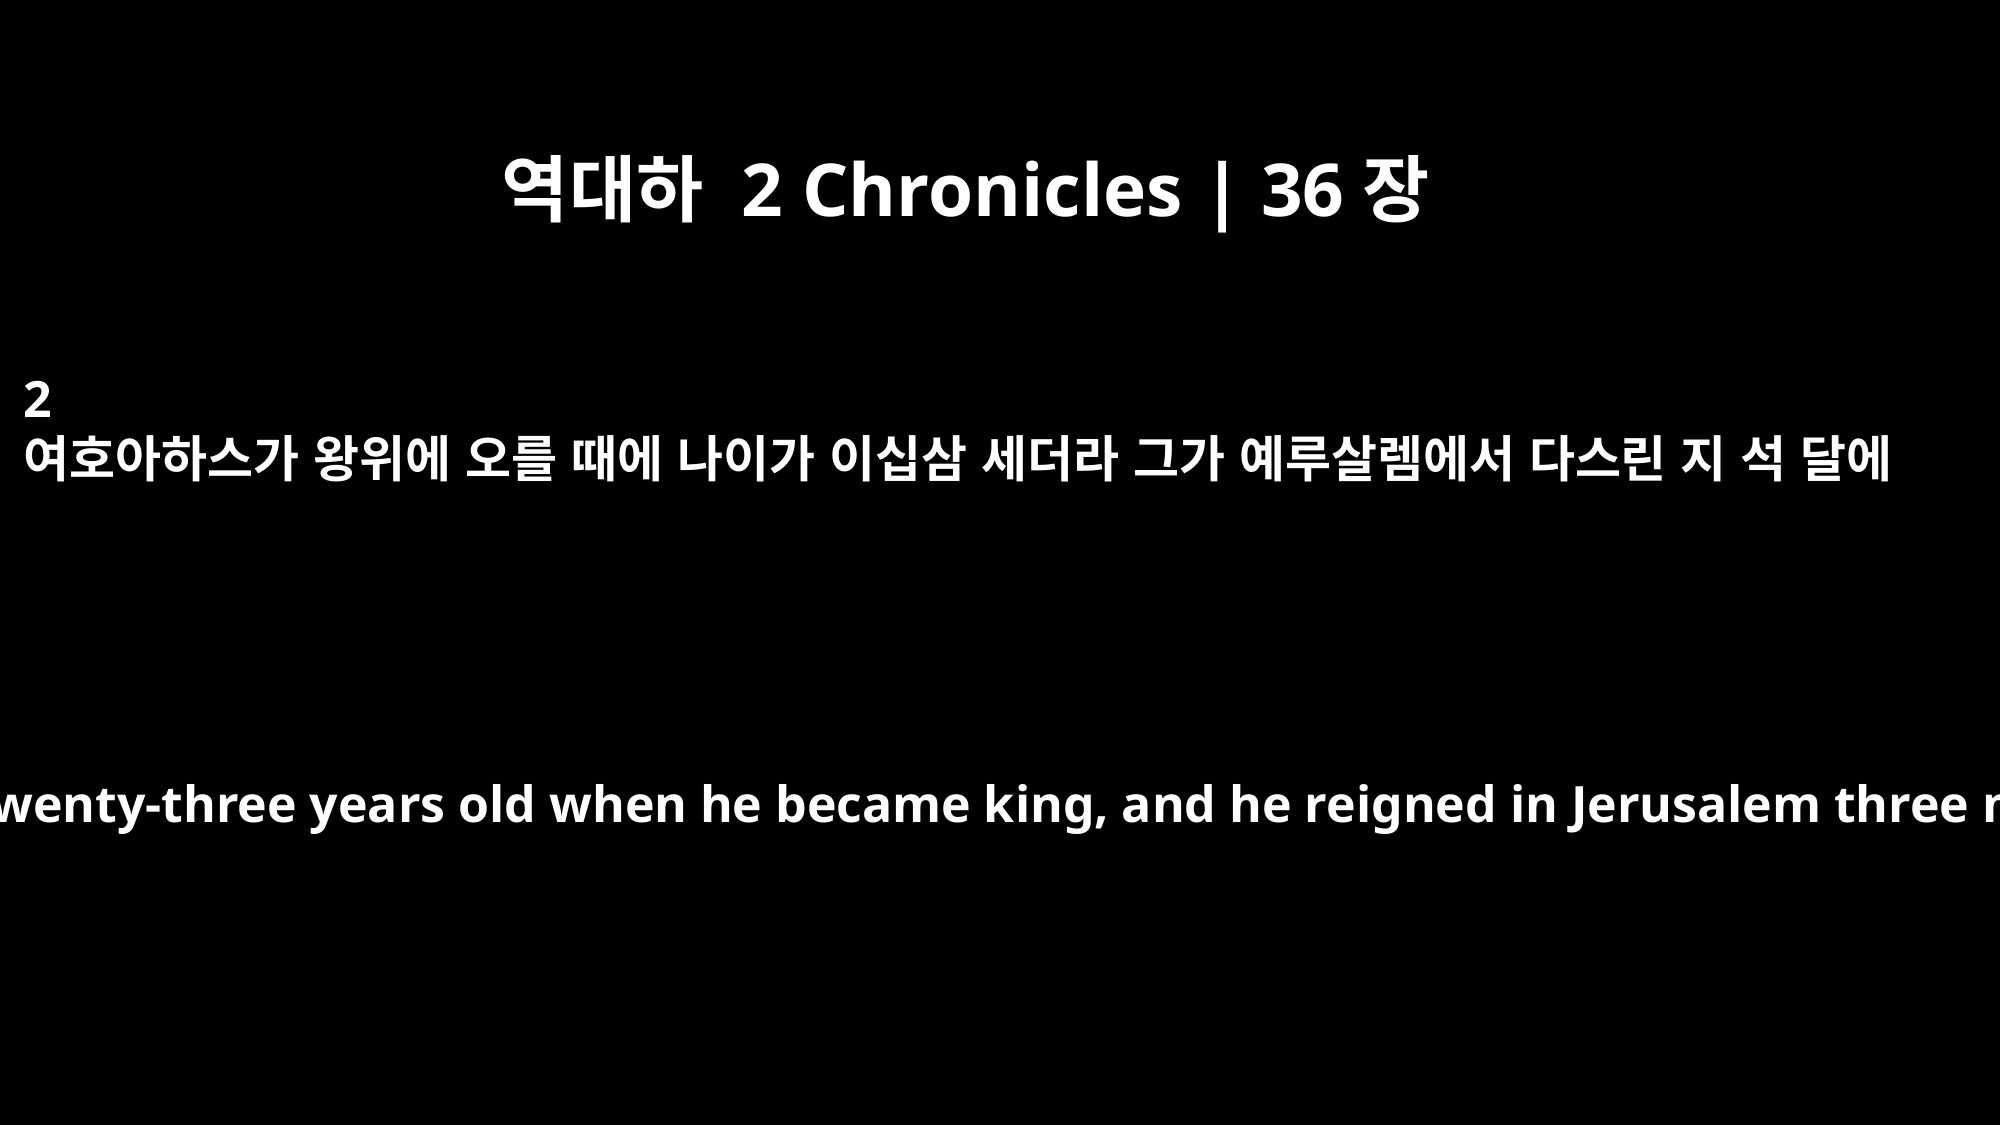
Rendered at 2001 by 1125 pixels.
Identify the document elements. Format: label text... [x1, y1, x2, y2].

text_box Jehoahaz was twenty-three years old when he became king, and he reigned in Jerusalem three months. [0, 764, 2000, 840]
text_box 역대하 2 Chronicles | 36장 [487, 136, 1445, 239]
text_box 2 여호아하스가 왕위에 오를 때에 나이가 이십삼 세더라 그가 예루살렘에서 다스린 지 석 달에 [8, 359, 1909, 495]
